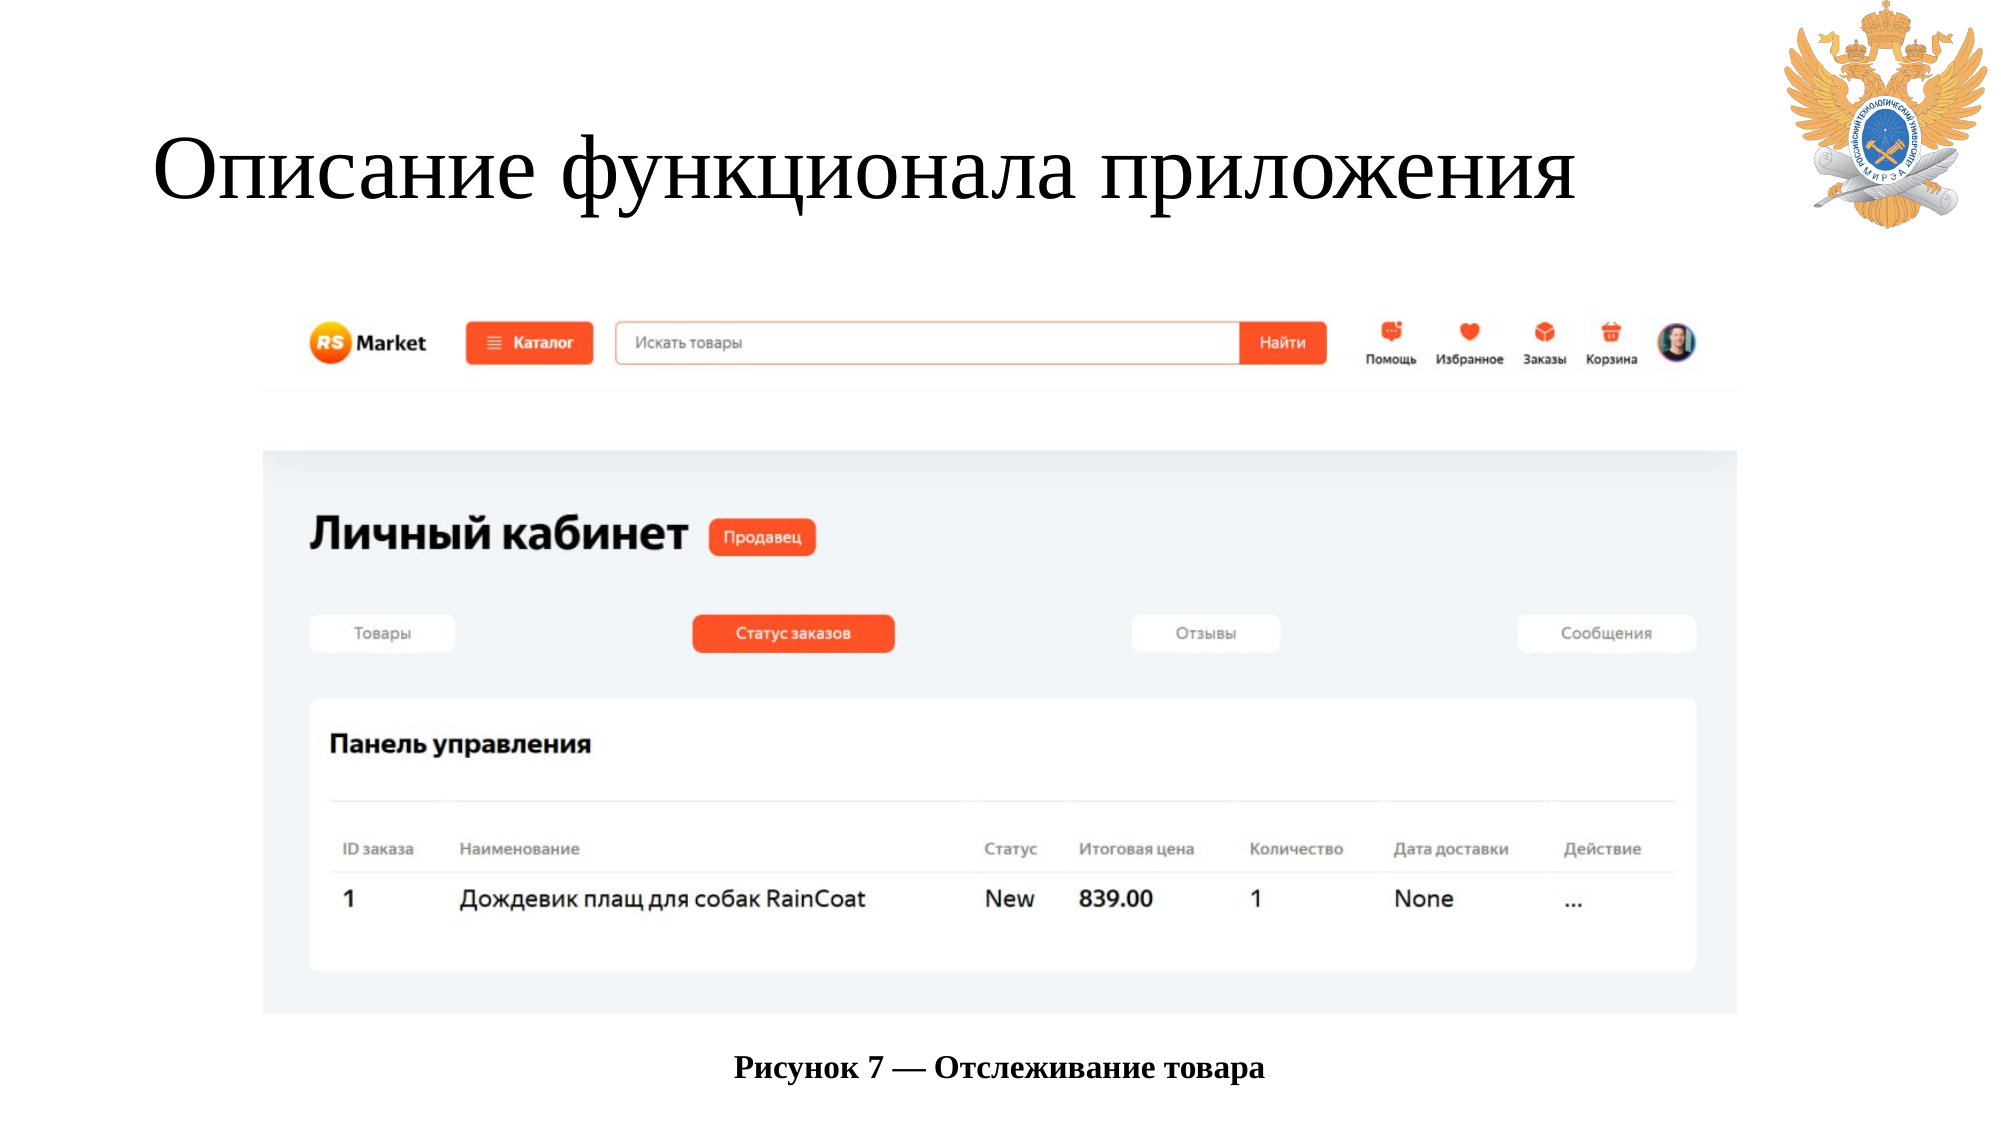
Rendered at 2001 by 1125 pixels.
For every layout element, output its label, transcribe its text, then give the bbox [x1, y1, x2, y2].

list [263, 299, 1737, 1014]
title Описание функционала приложения [137, 59, 1863, 278]
text_box Рисунок 7 — Отслеживание товара [493, 1017, 1507, 1093]
picture [1771, 0, 2000, 229]
